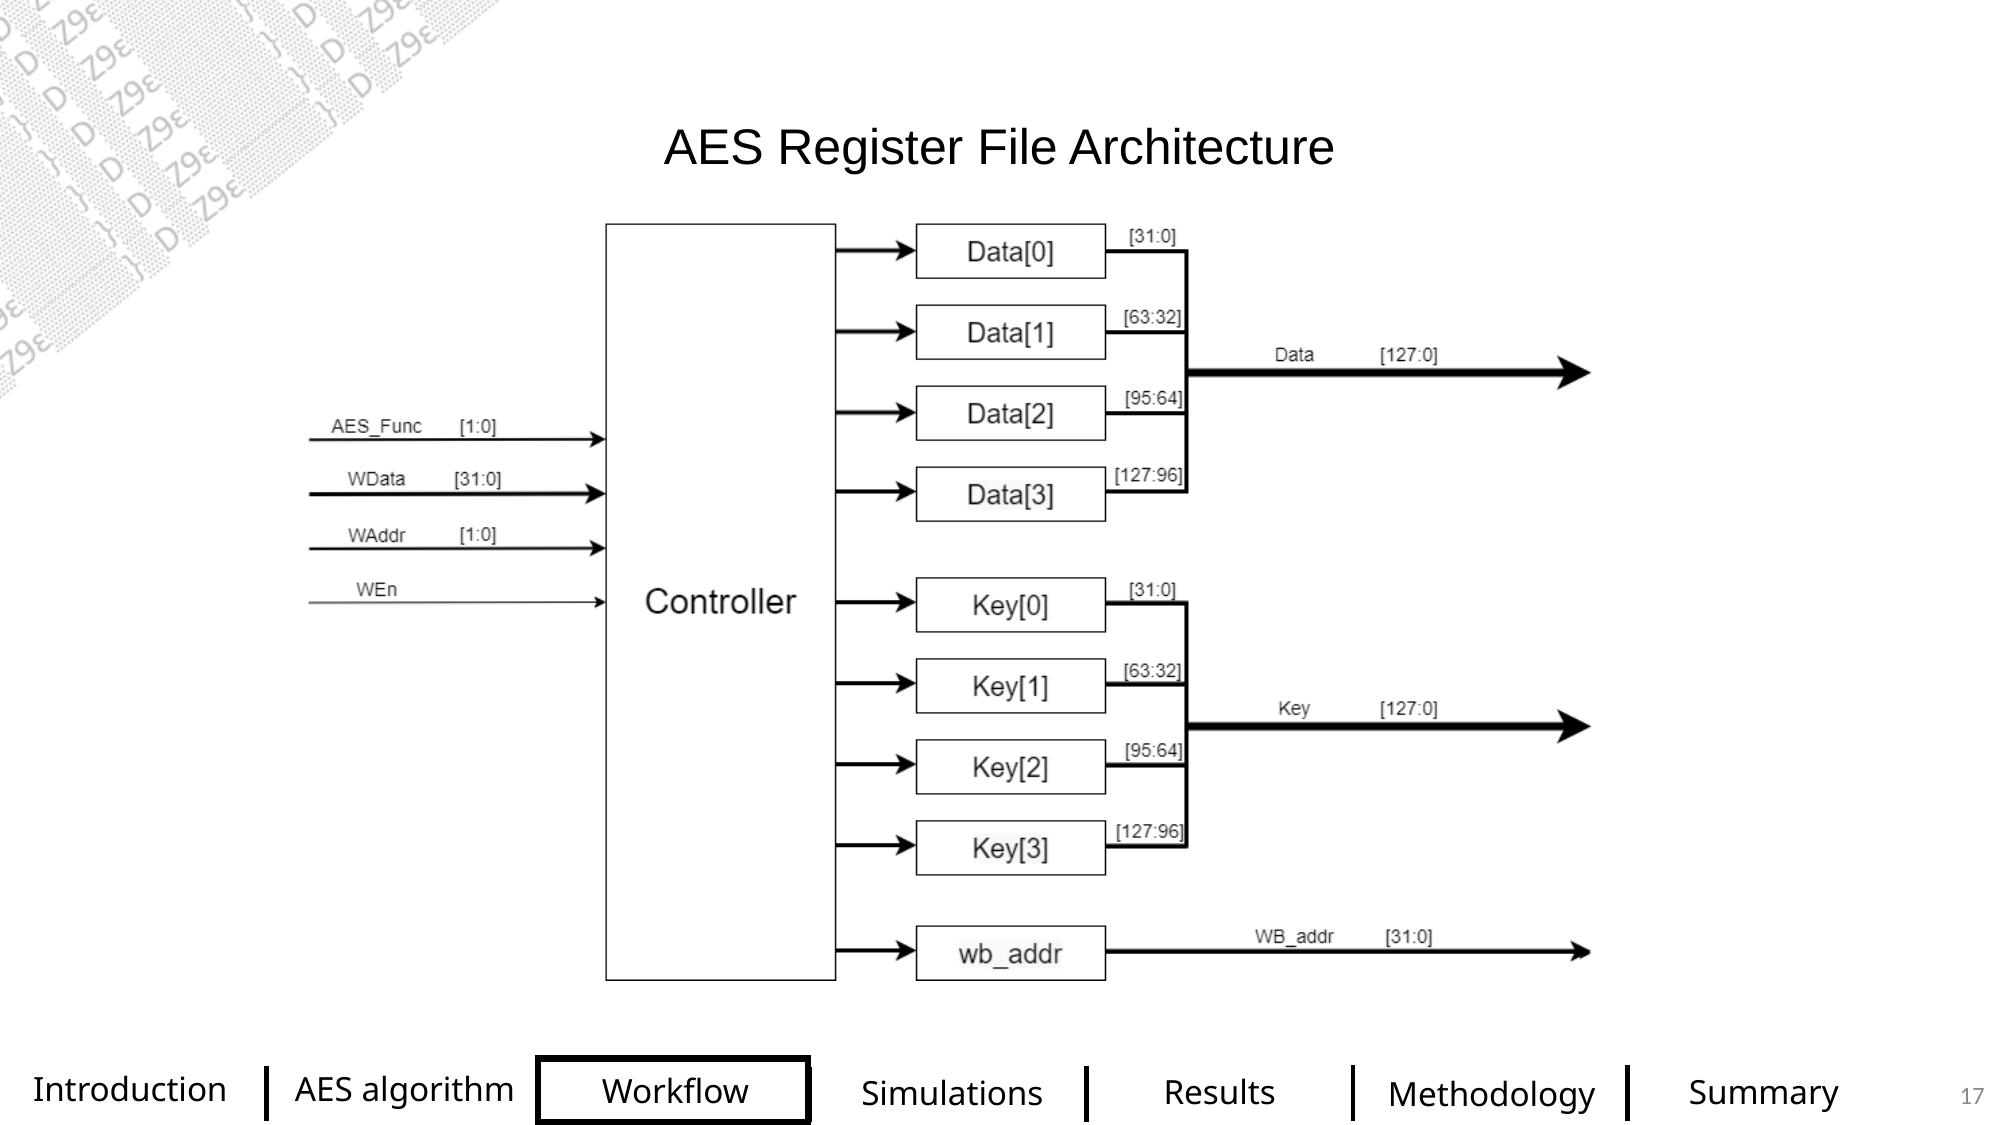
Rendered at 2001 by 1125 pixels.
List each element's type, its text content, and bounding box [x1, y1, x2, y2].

text_box AES algorithm [271, 1061, 537, 1116]
picture [298, 221, 1607, 981]
text_box Introduction [0, 1062, 262, 1119]
text_box AES Register File Architecture [509, 107, 1491, 182]
text_box Methodology [1358, 1065, 1625, 1121]
text_box Results [1086, 1064, 1353, 1120]
text_box Summary [1630, 1064, 1898, 1120]
text_box [537, 1058, 809, 1123]
text_box Simulations [821, 1065, 1084, 1120]
slide_number 17 [1550, 1065, 2000, 1125]
